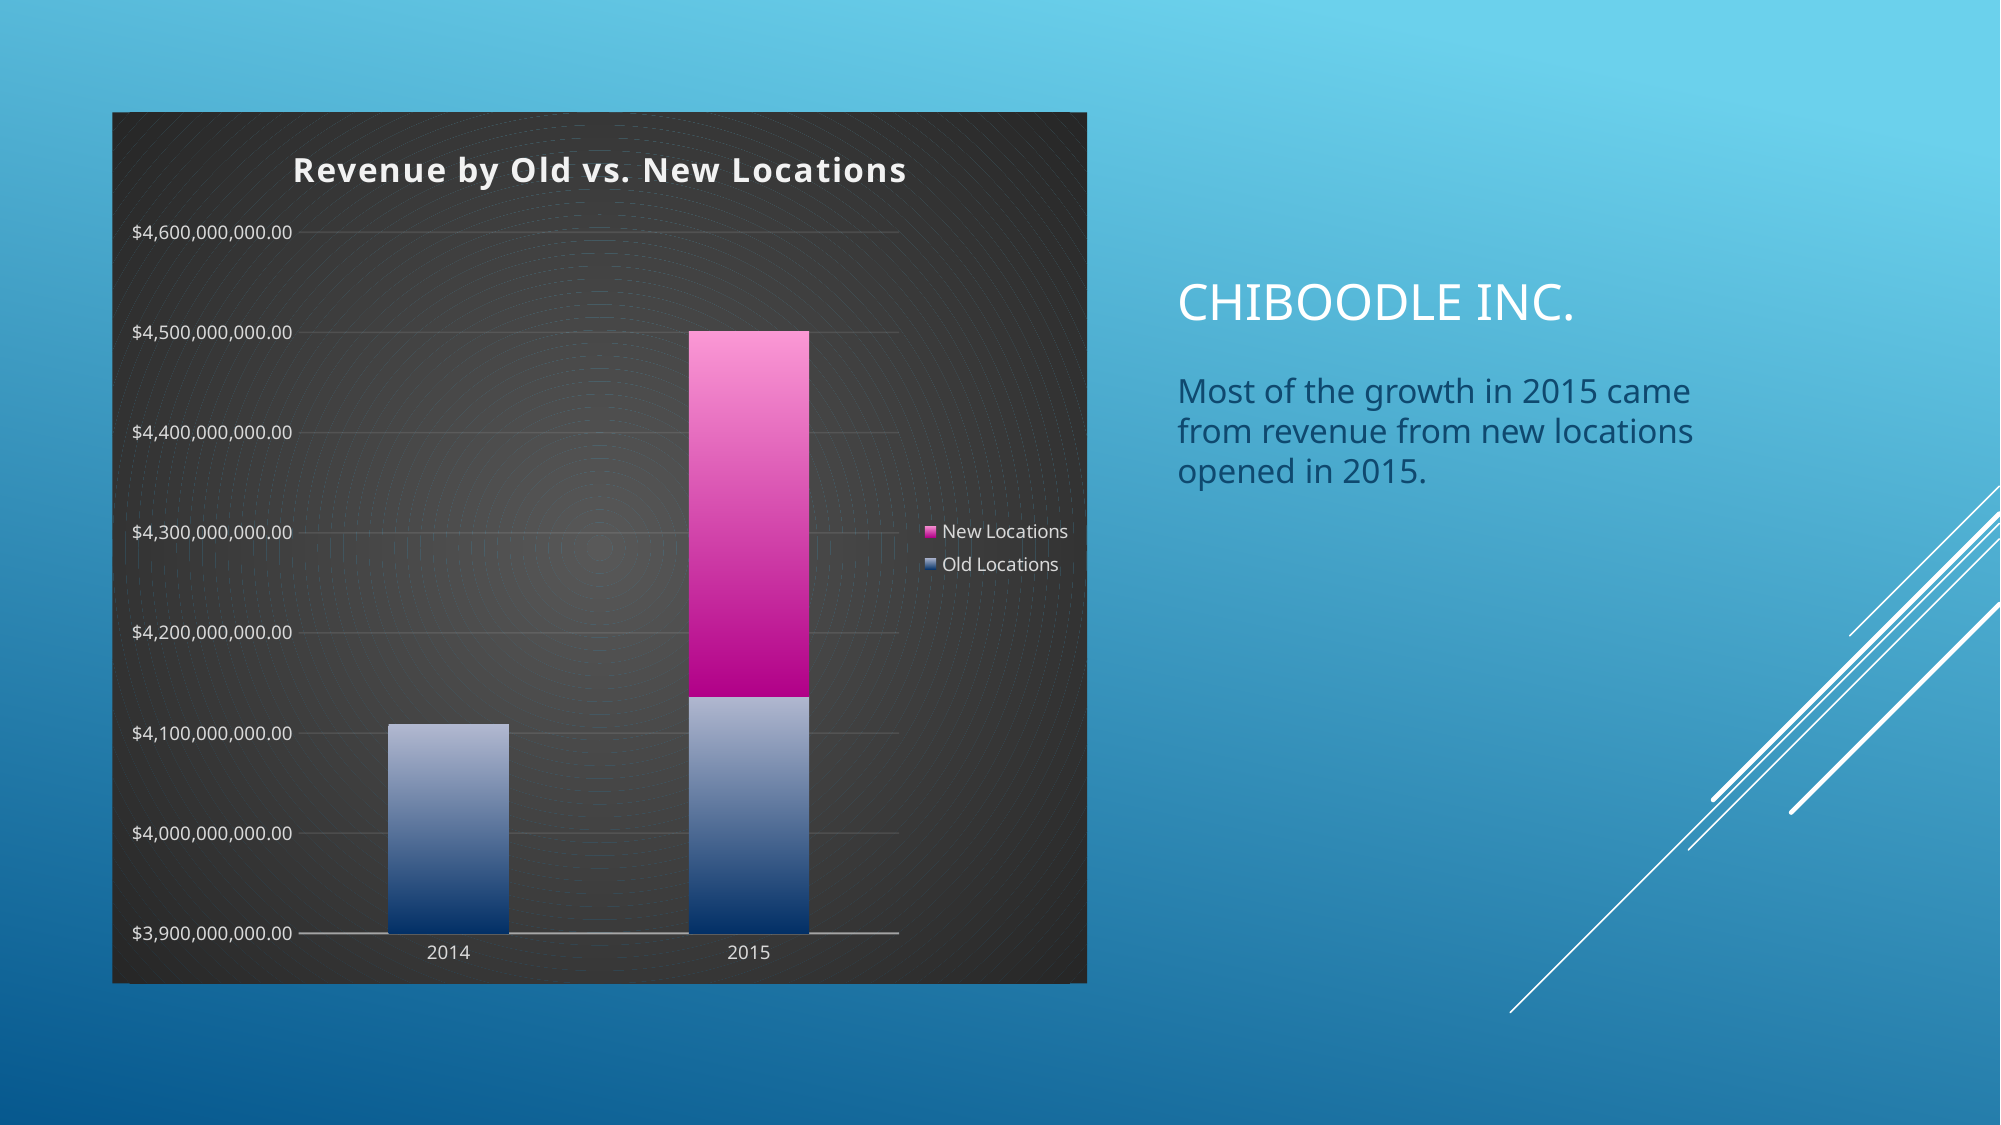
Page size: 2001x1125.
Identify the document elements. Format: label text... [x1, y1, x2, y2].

title Chiboodle Inc. [1162, 112, 1763, 338]
list Most of the growth in 2015 came from revenue from new locations opened in 2015. [1162, 362, 1763, 706]
chart [111, 112, 1088, 984]
